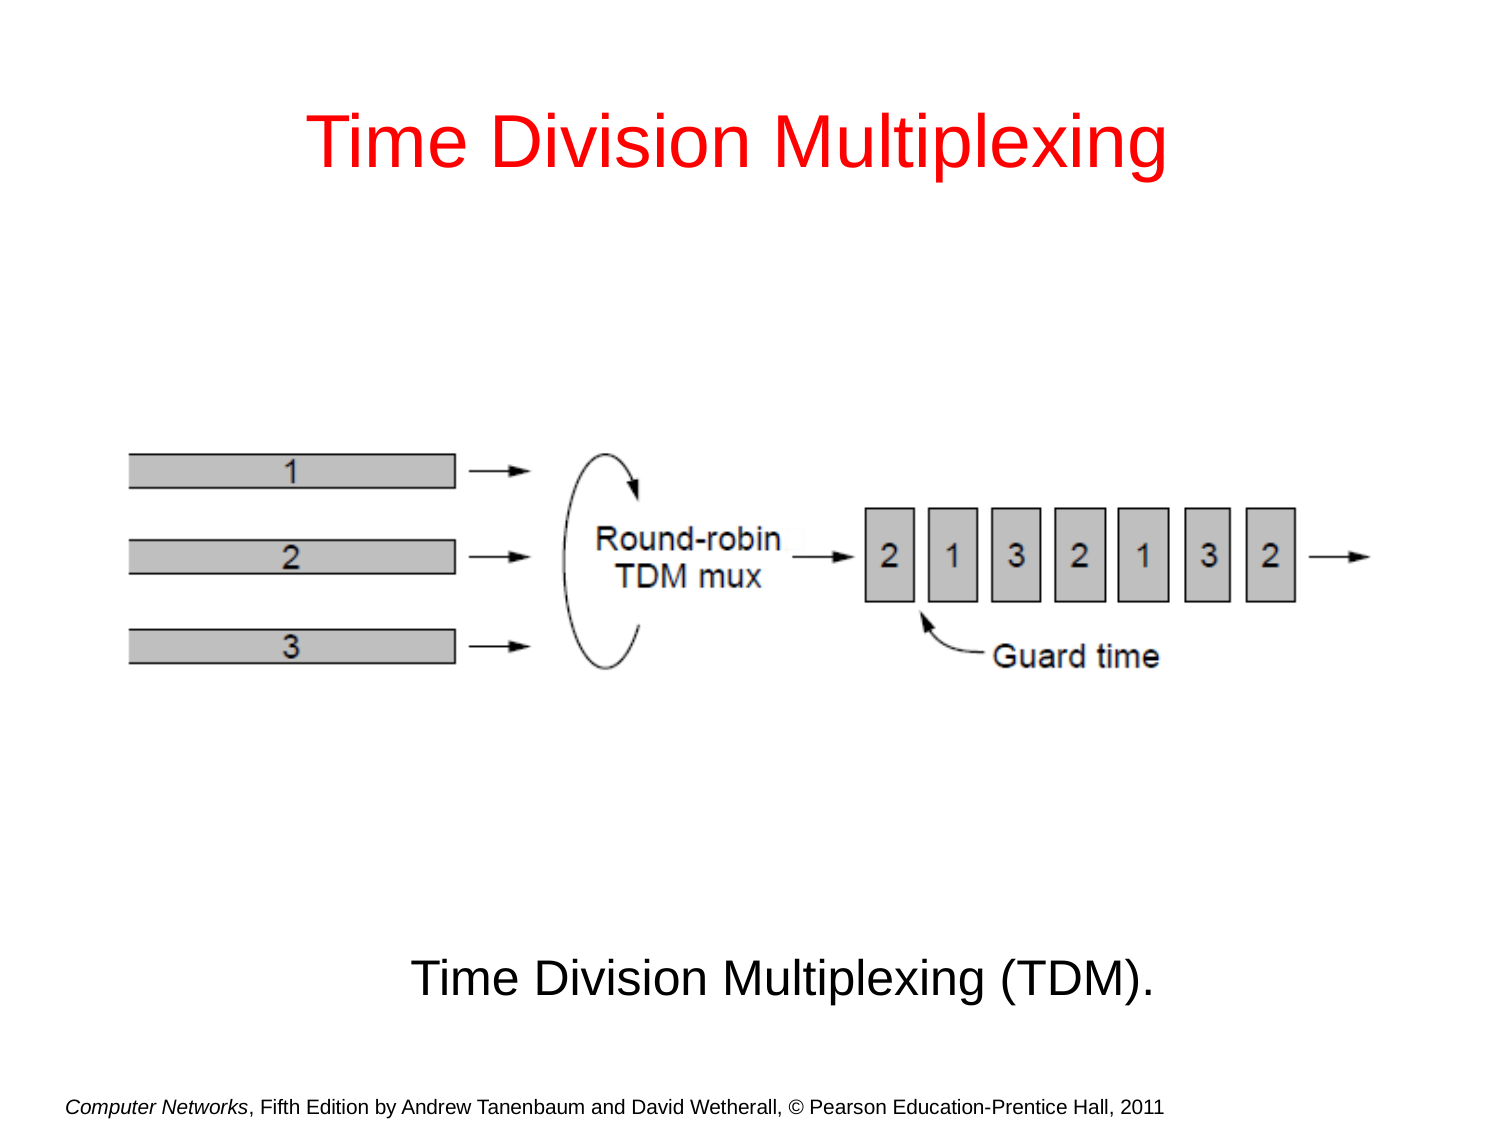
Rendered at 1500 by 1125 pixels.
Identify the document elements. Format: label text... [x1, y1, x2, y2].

picture [93, 424, 1407, 701]
title Time Division Multiplexing [62, 50, 1413, 225]
list Time Division Multiplexing (TDM). [47, 937, 1500, 1075]
footer Computer Networks, Fifth Edition by Andrew Tanenbaum and David Wetherall, © Pearson Education-Prentice Hall, 2011 [50, 1087, 1463, 1125]
